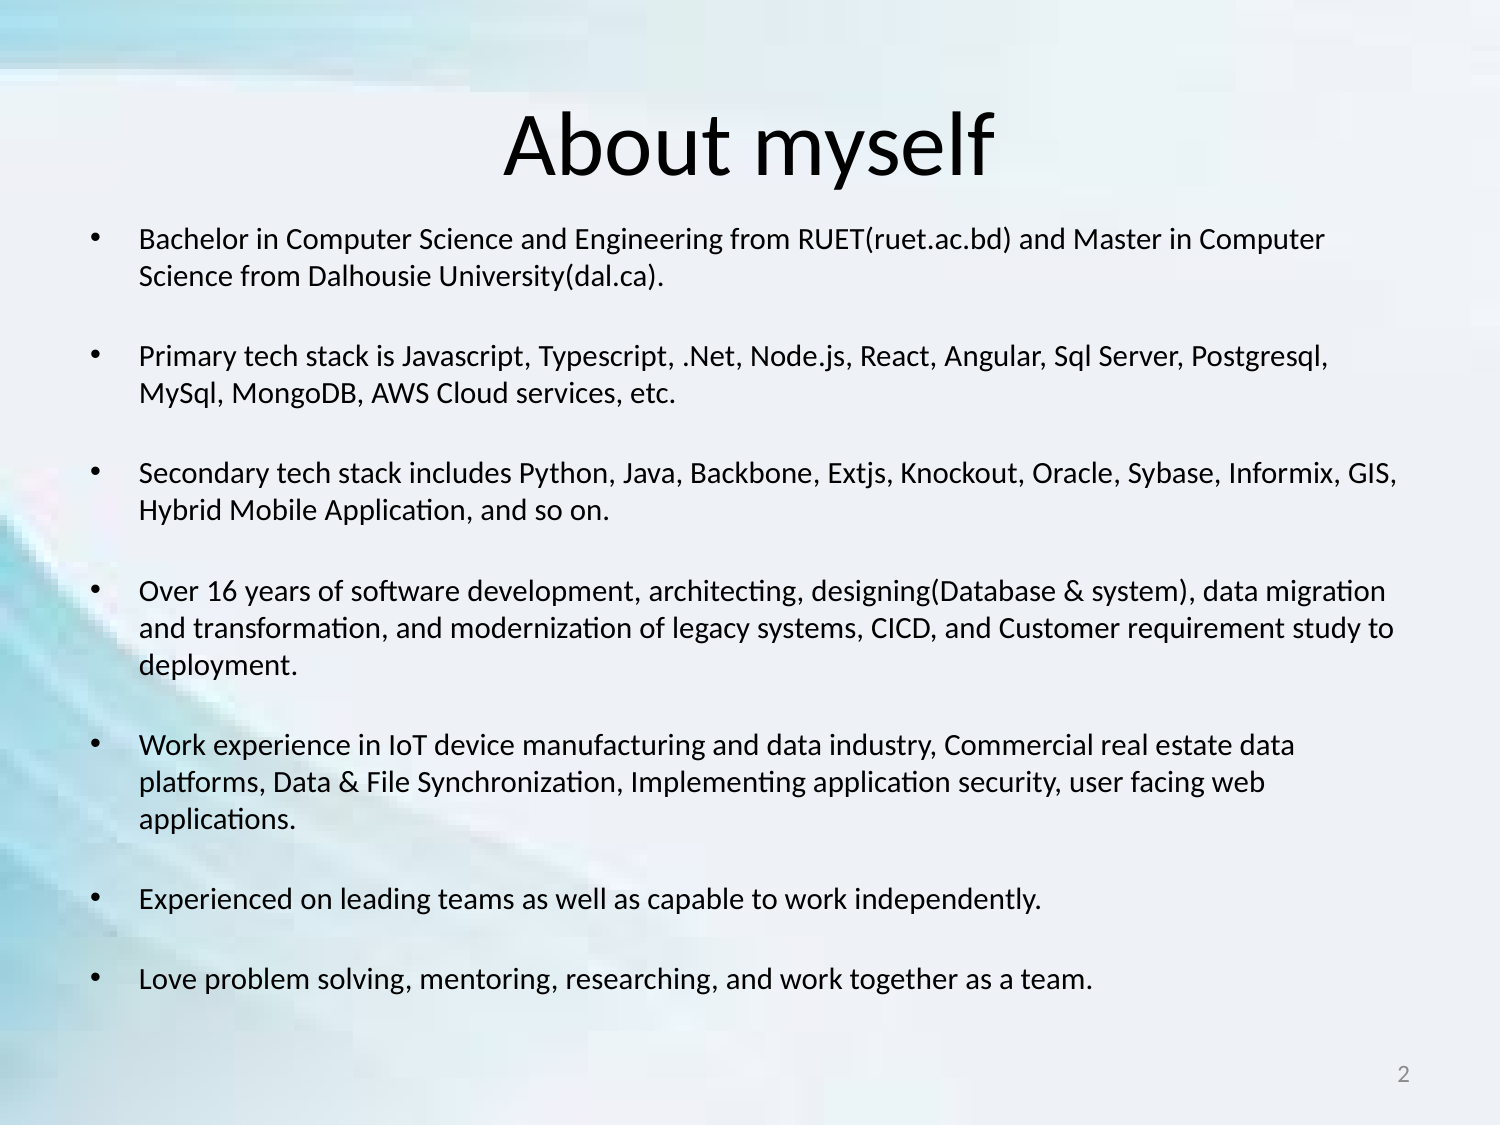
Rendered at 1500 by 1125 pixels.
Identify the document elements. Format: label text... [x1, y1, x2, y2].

slide_number 2 [1074, 1042, 1425, 1103]
list Bachelor in Computer Science and Engineering from RUET(ruet.ac.bd) and Master in Computer Science from Dalhousie University(dal.ca). Primary tech stack is Javascript, Typescript, .Net, Node.js, React, Angular, Sql Server, Postgresql, MySql, MongoDB, AWS Cloud services, etc. Secondary tech stack includes Python, Java, Backbone, Extjs, Knockout, Oracle, Sybase, Informix, GIS, Hybrid Mobile Application, and so on. Over 16 years of software development, architecting, designing(Database & system), data migration and transformation, and modernization of legacy systems, CICD, and Customer requirement study to deployment. Work experience in IoT device manufacturing and data industry, Commercial real estate data platforms, Data & File Synchronization, Implementing application security, user facing web applications. Experienced on leading teams as well as capable to work independently. Love problem solving, mentoring, researching, and work together as a team. [75, 210, 1418, 1005]
title About myself [75, 45, 1425, 233]
picture [0, 0, 1500, 1125]
